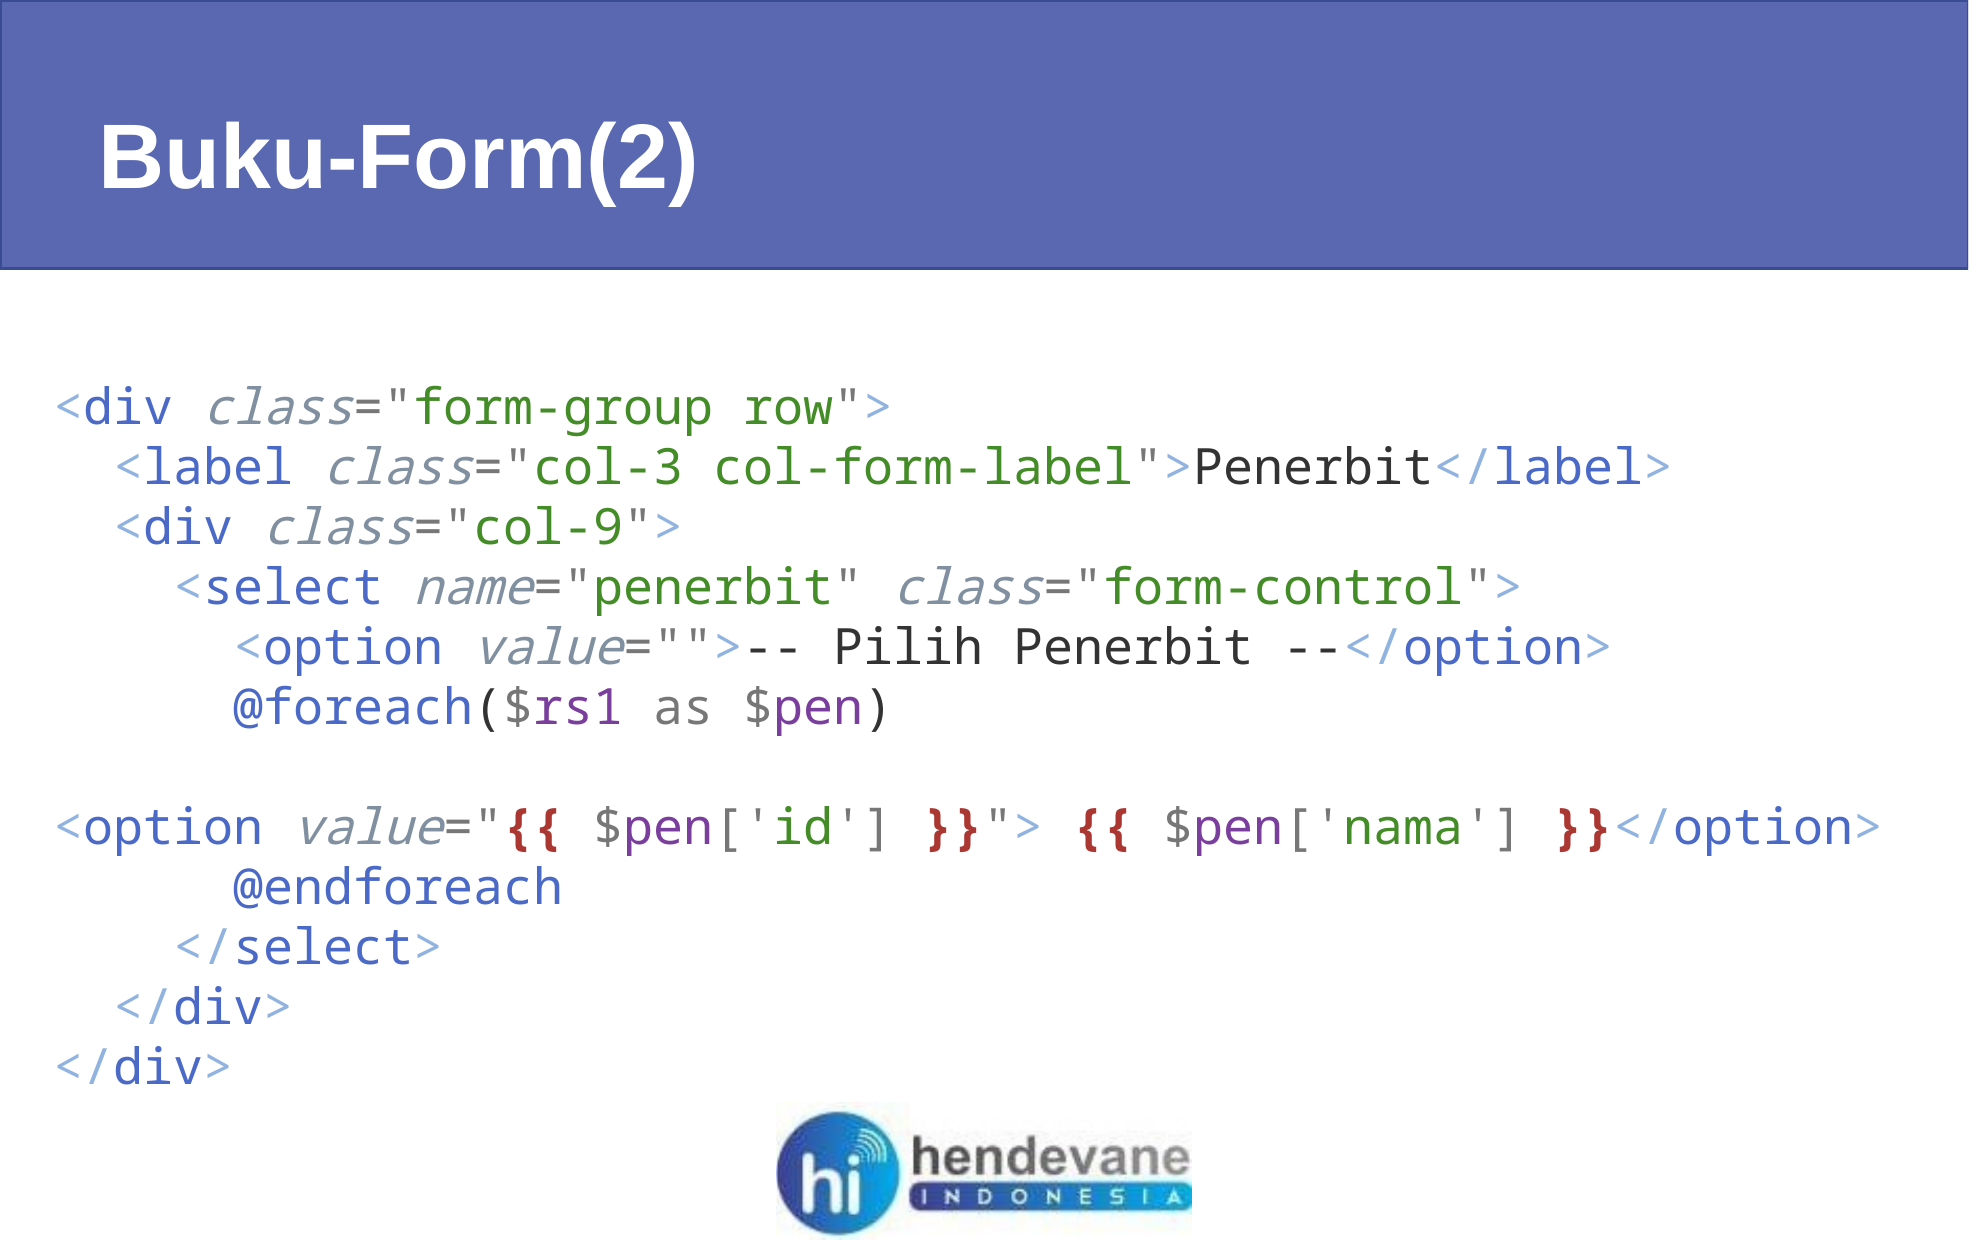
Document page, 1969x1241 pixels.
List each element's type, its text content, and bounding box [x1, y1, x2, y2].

text_box Buku-Form(2) [98, 0, 1870, 207]
text_box <div class="form-group row"> <label class="col-3 col-form-label">Penerbit</label> <div class="col-9"> <select name="penerbit" class="form-control"> <option value="">-- Pilih Penerbit --</option> @foreach($rs1 as $pen) <option value="{{ $pen['id'] }}"> {{ $pen['nama'] }}</option> @endforeach </select> </div> </div> [38, 367, 1969, 1103]
picture [776, 1103, 1192, 1240]
